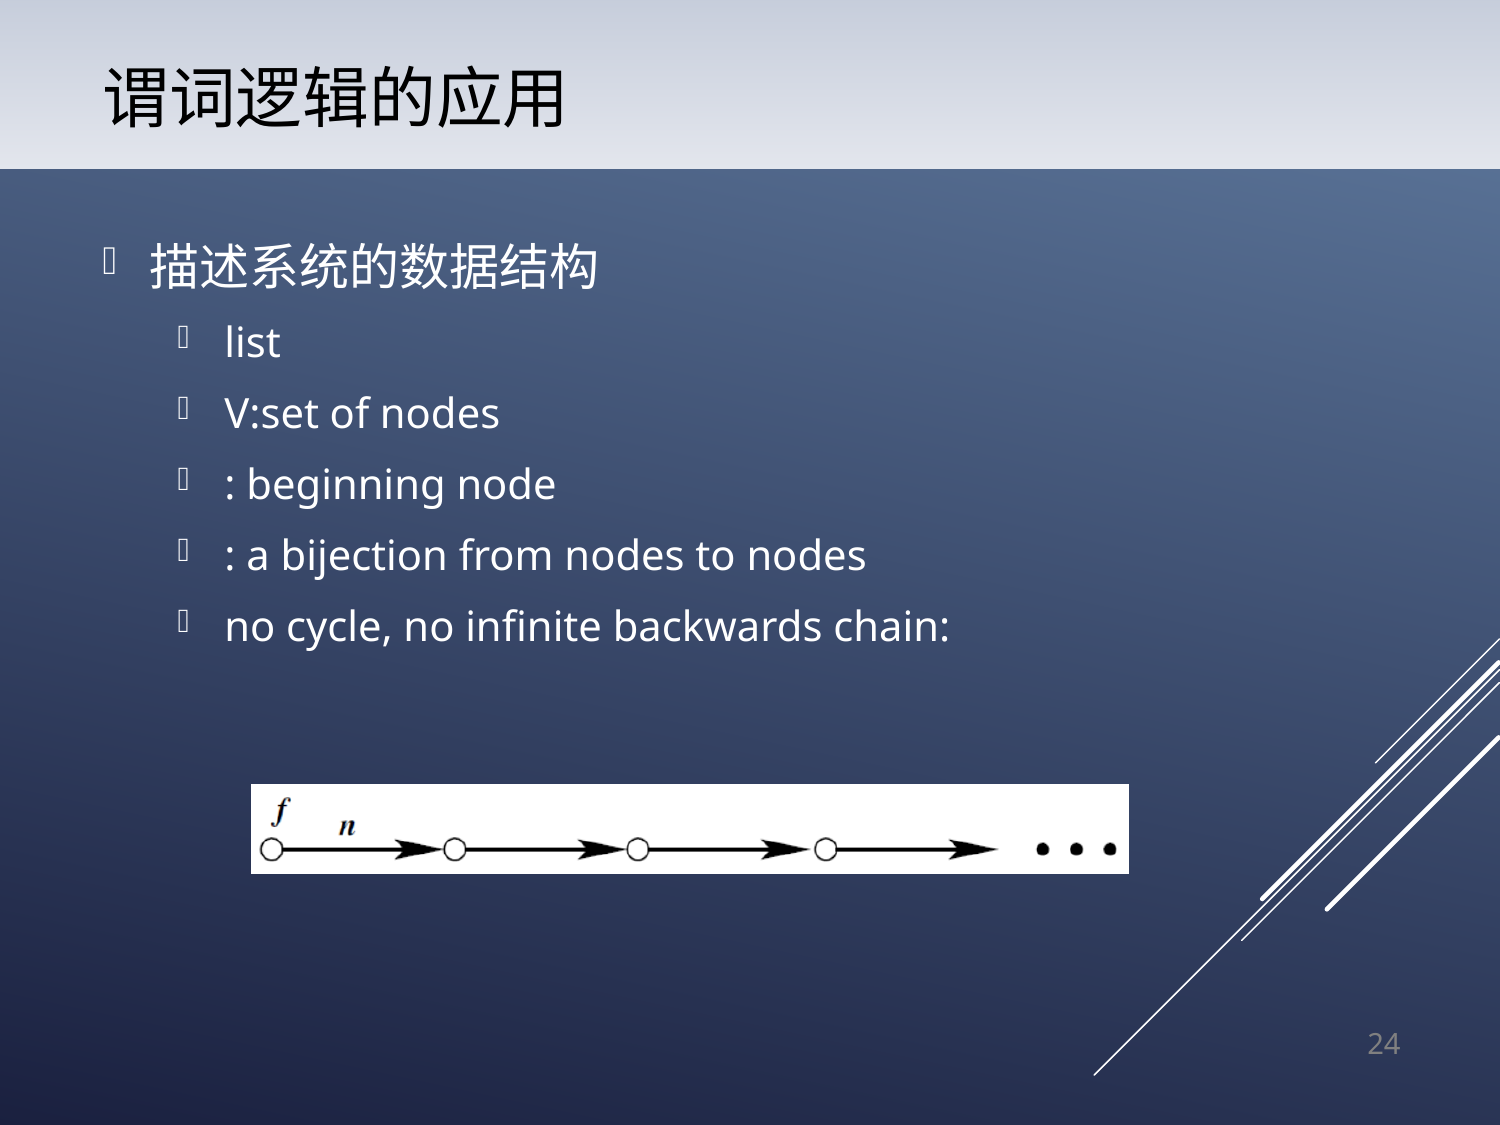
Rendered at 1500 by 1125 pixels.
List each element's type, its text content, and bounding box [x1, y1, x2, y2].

title 谓词逻辑的应用 [87, 24, 1416, 169]
slide_number 24 [1328, 1002, 1416, 1073]
picture [251, 783, 1129, 875]
